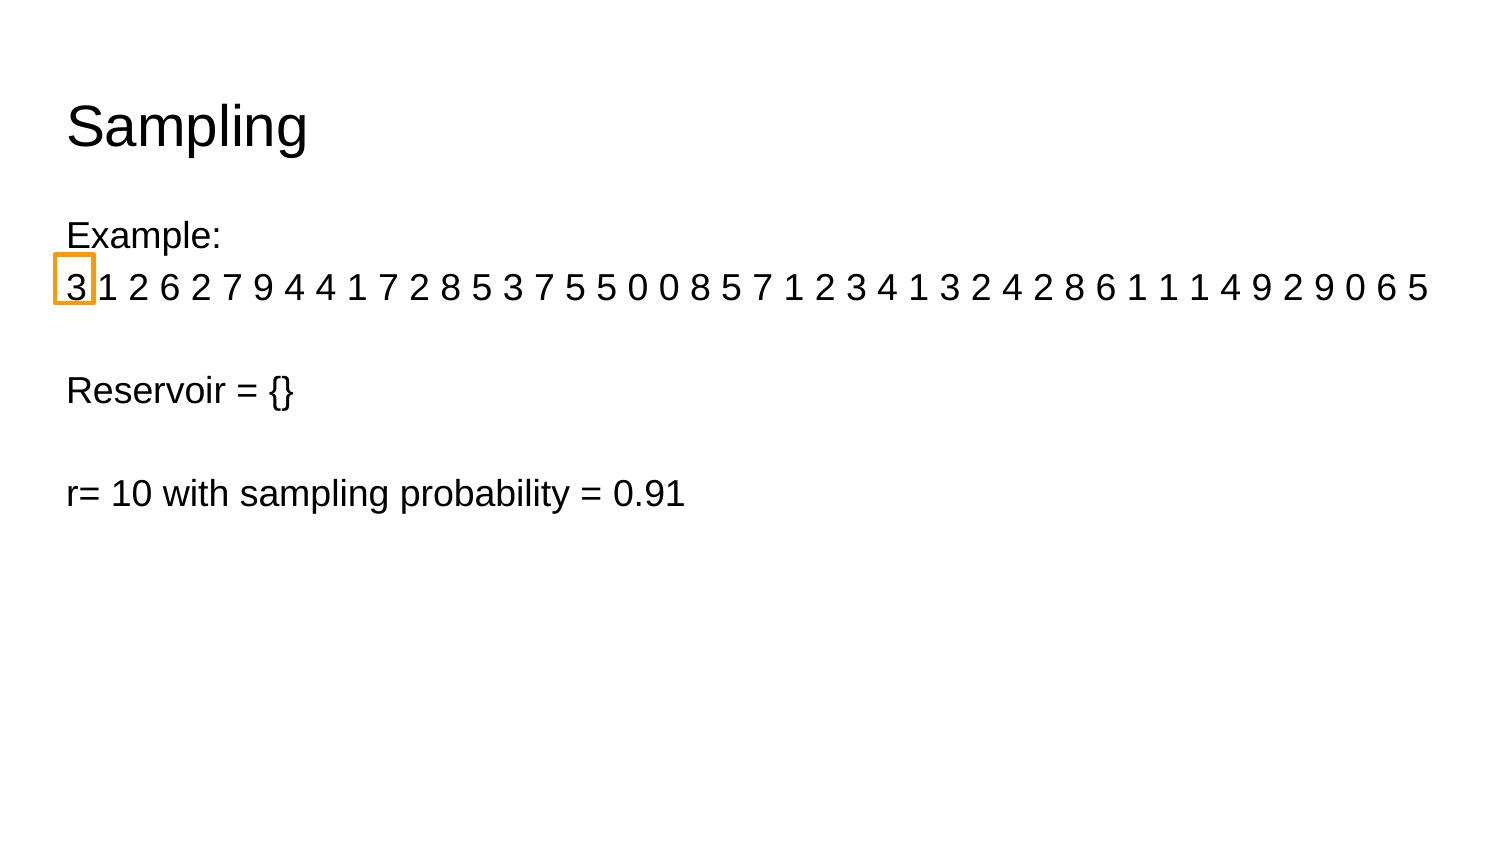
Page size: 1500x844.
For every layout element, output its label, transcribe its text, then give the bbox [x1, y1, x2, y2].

list Example: 3 1 2 6 2 7 9 4 4 1 7 2 8 5 3 7 5 5 0 0 8 5 7 1 2 3 4 1 3 2 4 2 8 6 1 1 1 4 9 2 9 0 6 5 Reservoir = {} r= 10 with sampling probability = 0.91 [51, 189, 1449, 750]
text_box [55, 254, 94, 304]
title Sampling [51, 72, 1449, 167]
